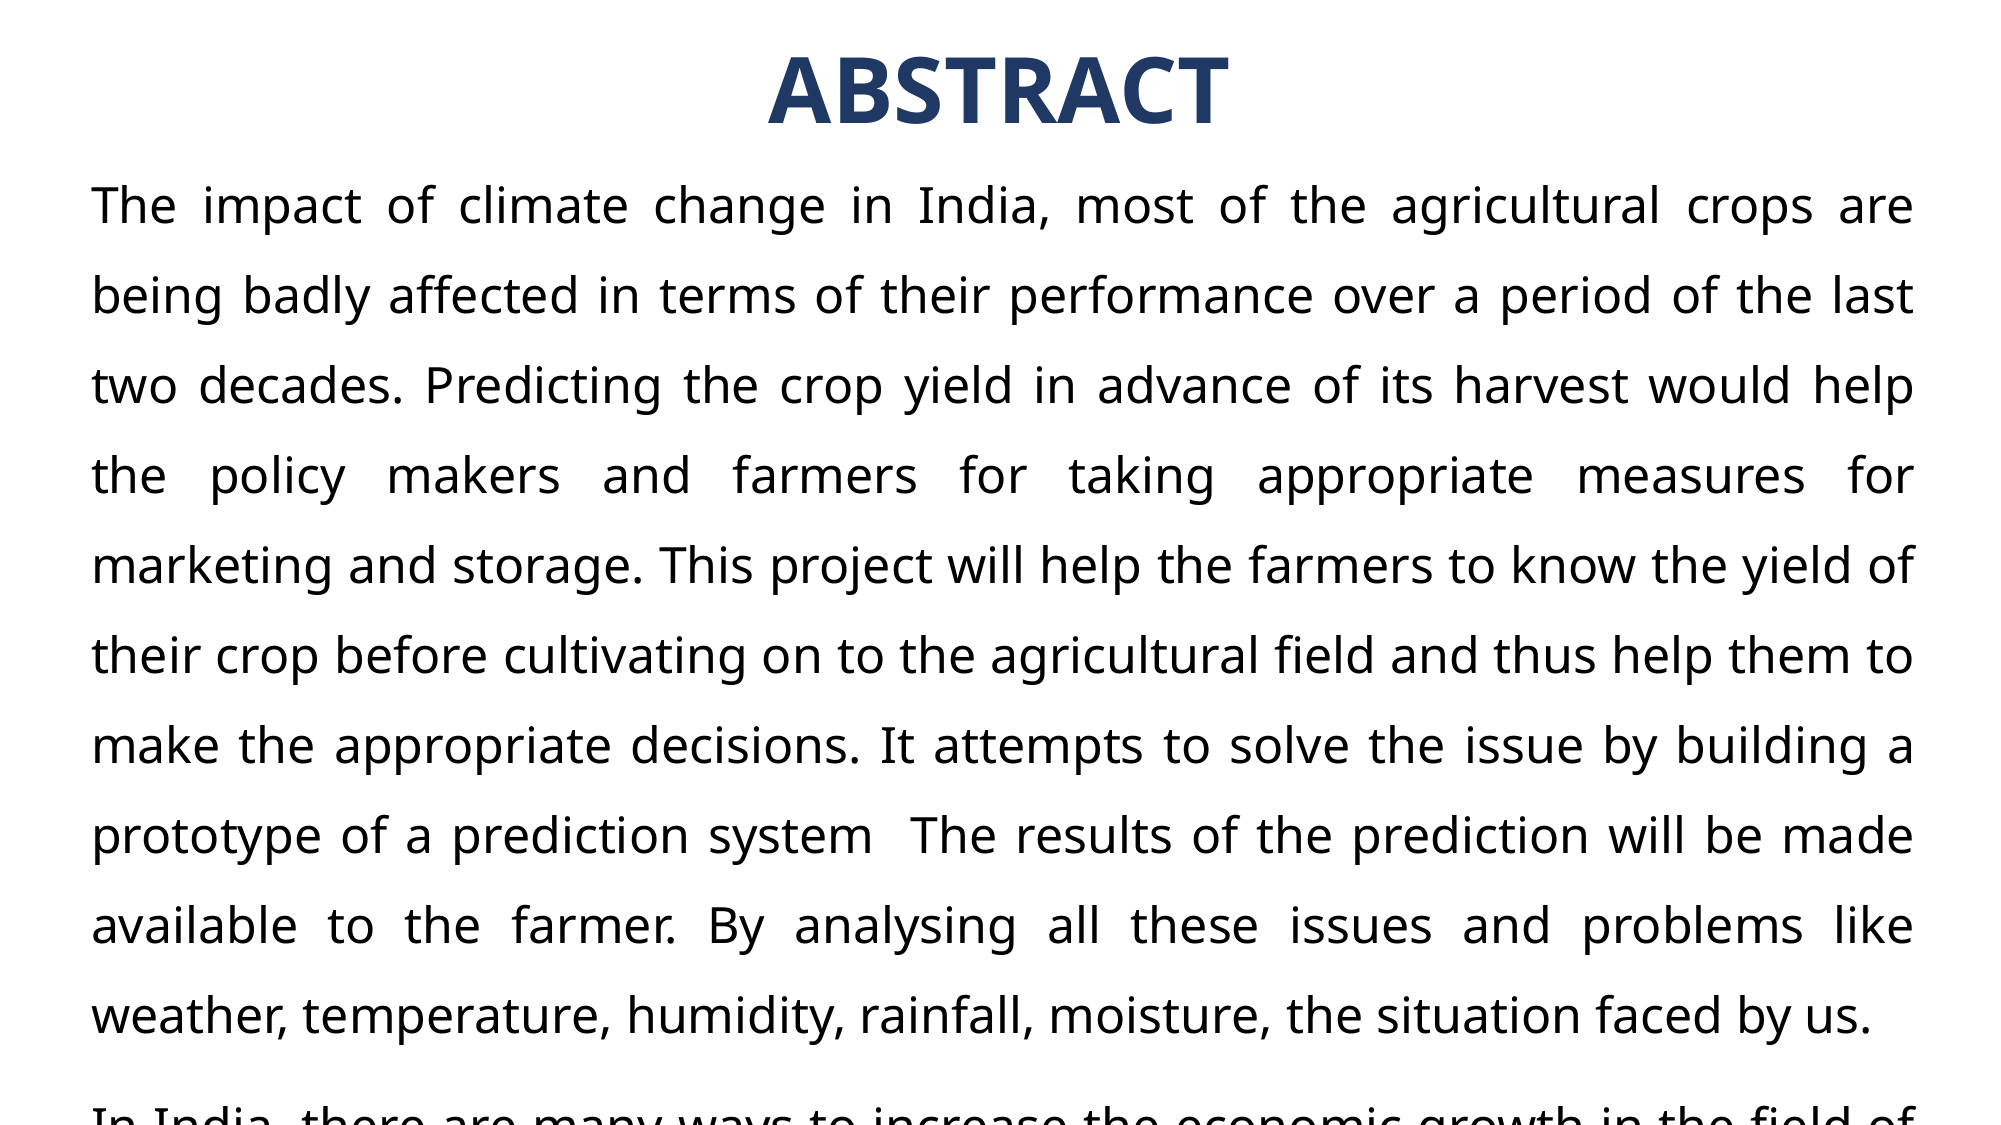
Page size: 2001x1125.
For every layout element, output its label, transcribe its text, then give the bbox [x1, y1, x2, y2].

list The impact of climate change in India, most of the agricultural crops are being badly affected in terms of their performance over a period of the last two decades. Predicting the crop yield in advance of its harvest would help the policy makers and farmers for taking appropriate measures for marketing and storage. This project will help the farmers to know the yield of their crop before cultivating on to the agricultural field and thus help them to make the appropriate decisions. It attempts to solve the issue by building a prototype of a prediction system The results of the prediction will be made available to the farmer. By analysing all these issues and problems like weather, temperature, humidity, rainfall, moisture, the situation faced by us. In India, there are many ways to increase the economic growth in the field of agriculture. [75, 136, 1932, 1105]
title ABSTRACT [137, 20, 1863, 136]
